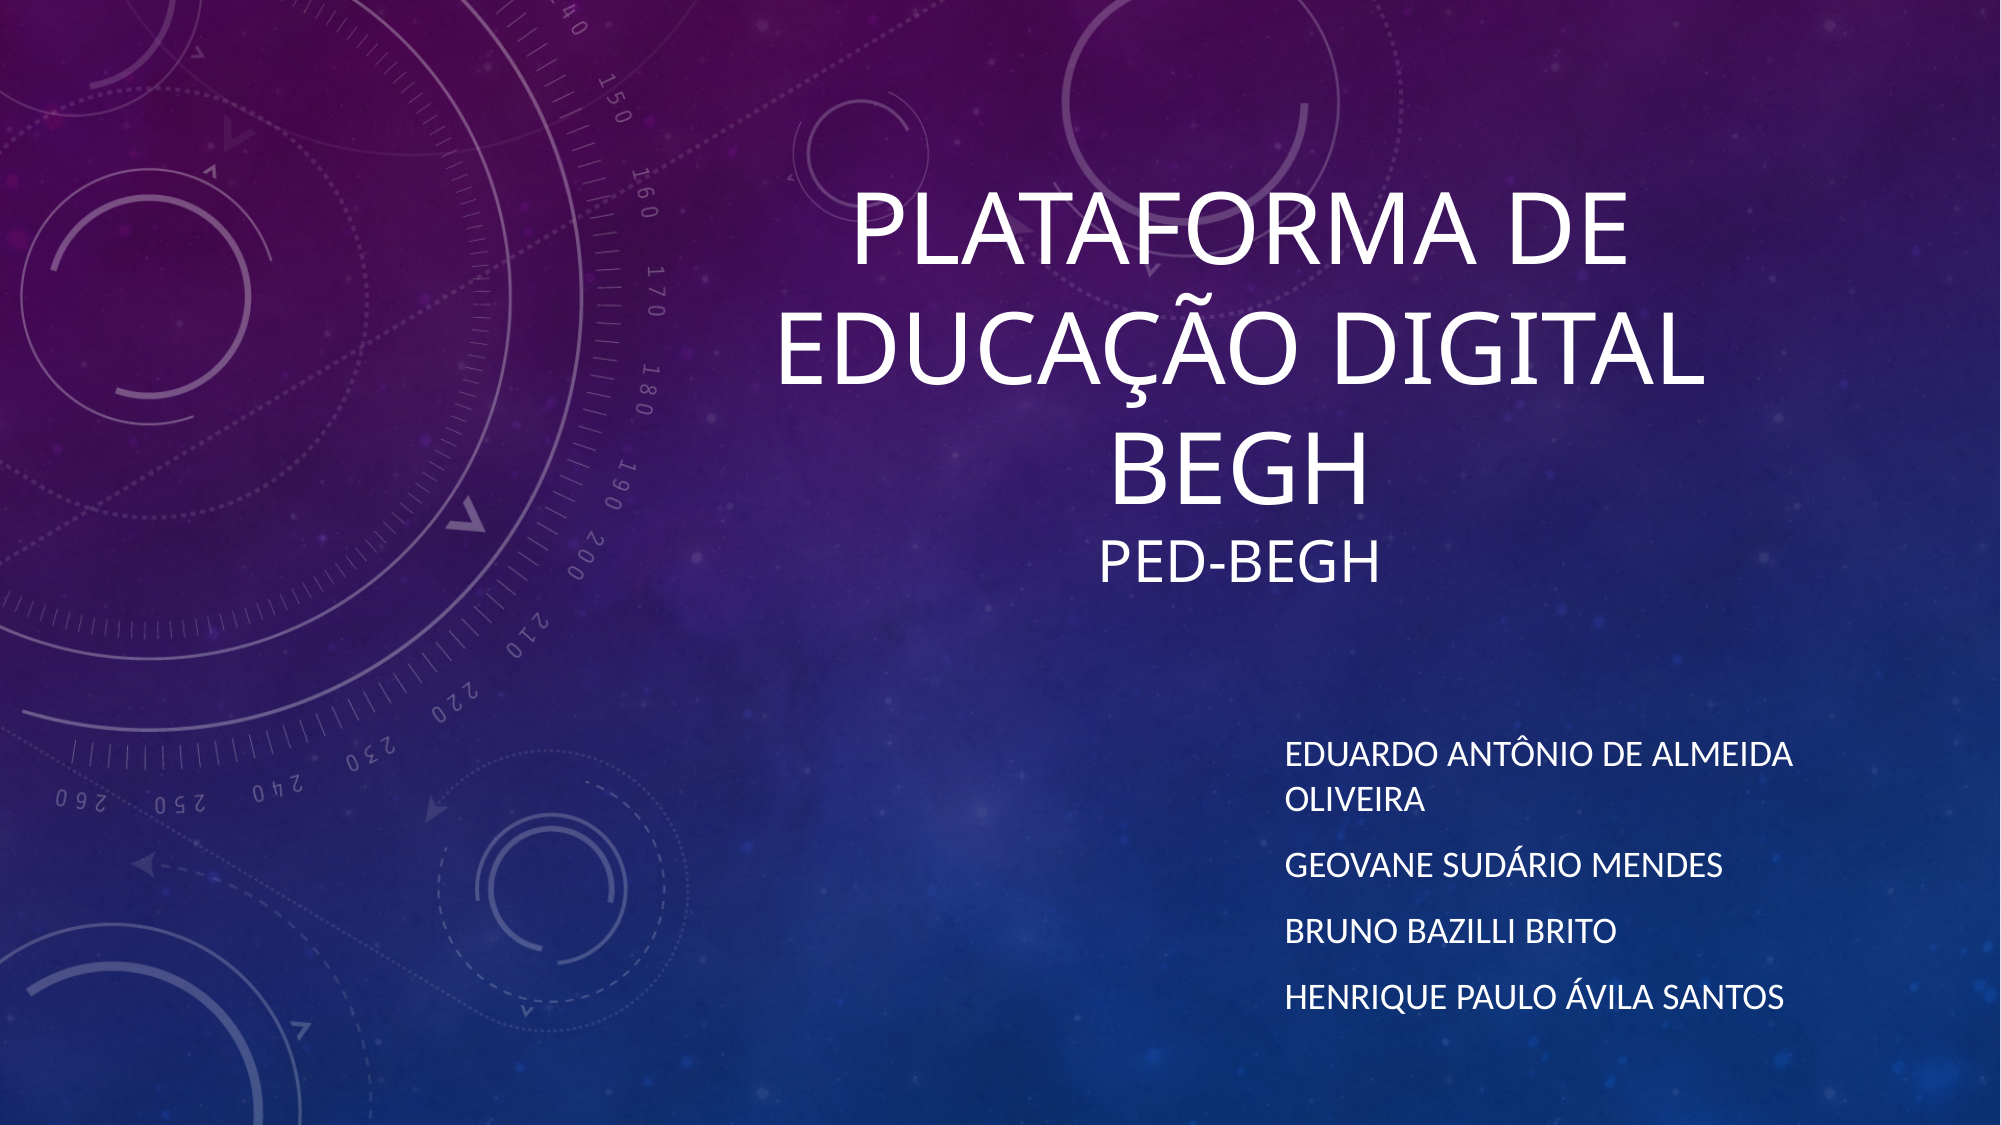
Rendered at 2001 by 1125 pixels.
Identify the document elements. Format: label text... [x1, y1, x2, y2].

title PLATAFORMA DE EDUCAÇÃO DIGITAL BEGH PED-BEGH [615, 89, 1866, 722]
subtitle Eduardo Antônio de Almeida Oliveira Geovane Sudário Mendes Bruno Bazilli Brito Henrique Paulo Ávila Santos [1269, 721, 1831, 1036]
picture [0, 0, 2001, 1125]
